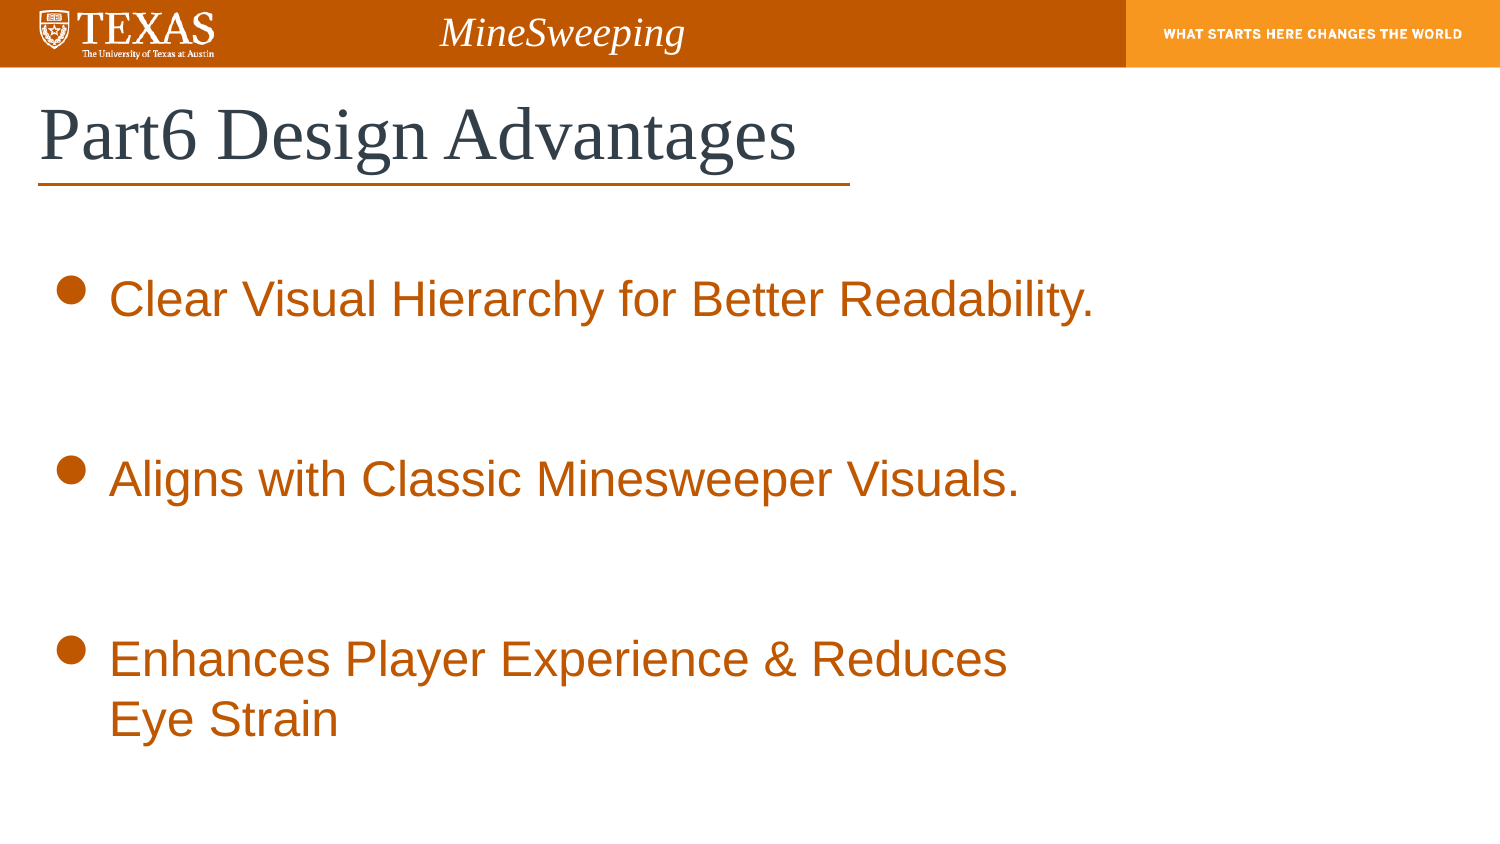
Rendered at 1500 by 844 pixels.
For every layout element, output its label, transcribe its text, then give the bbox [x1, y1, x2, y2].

picture [0, 0, 1500, 844]
text_box MineSweeping [424, 0, 1113, 59]
text_box Clear Visual Hierarchy for Better Readability. Aligns with Classic Minesweeper Visuals. Enhances Player Experience & Reduces Eye Strain [37, 259, 1120, 754]
title Part6 Design Advantages [24, 59, 1375, 200]
